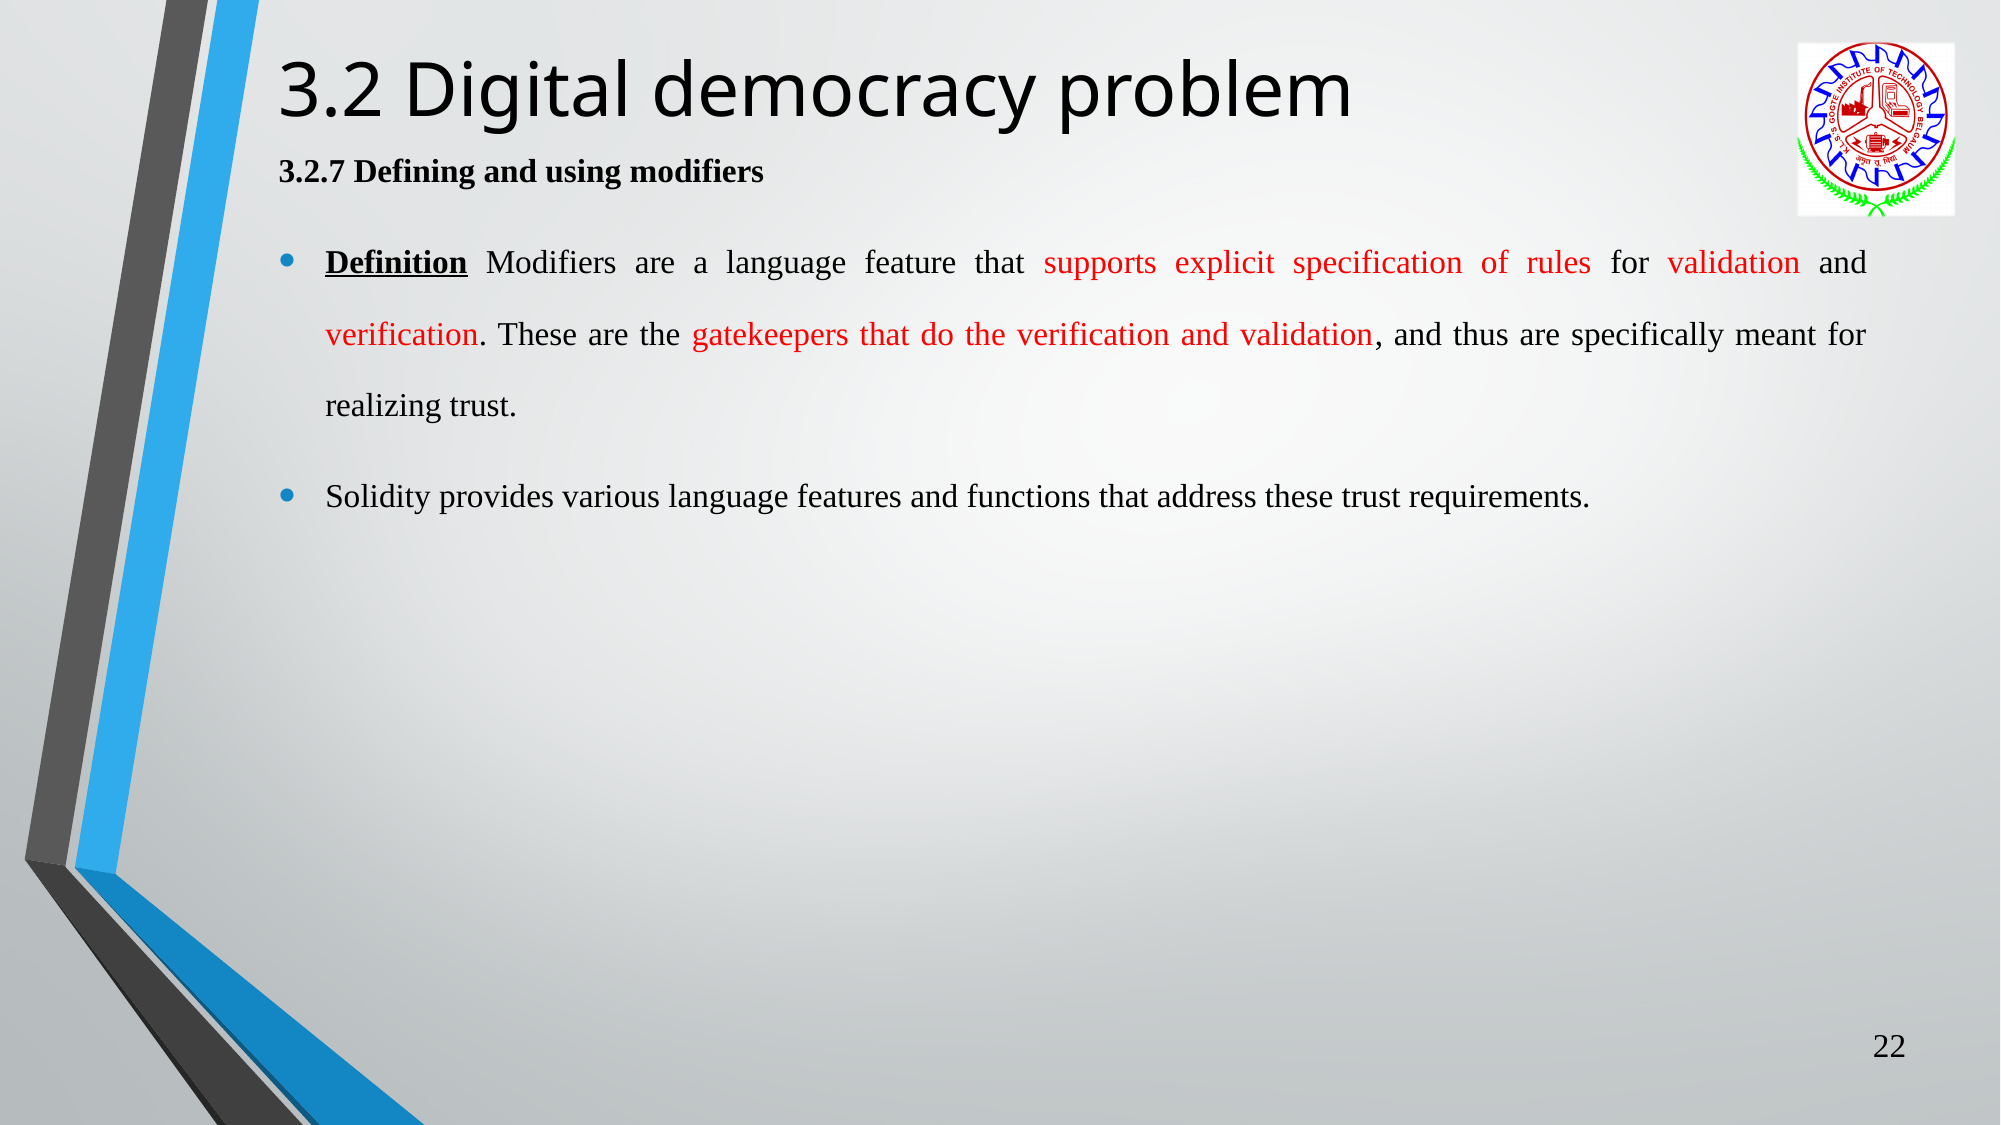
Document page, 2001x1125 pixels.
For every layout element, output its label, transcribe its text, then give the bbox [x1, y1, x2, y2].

title 3.2 Digital democracy problem [263, 34, 1844, 109]
text_box 3.2.7 Defining and using modifiers Definition Modifiers are a language feature that supports explicit specification of rules for validation and verification. These are the gatekeepers that do the verification and validation, and thus are specifically meant for realizing trust. Solidity provides various language features and functions that address these trust requirements. [263, 109, 1883, 955]
picture [1796, 41, 1957, 218]
slide_number 22 [1831, 1013, 1922, 1074]
